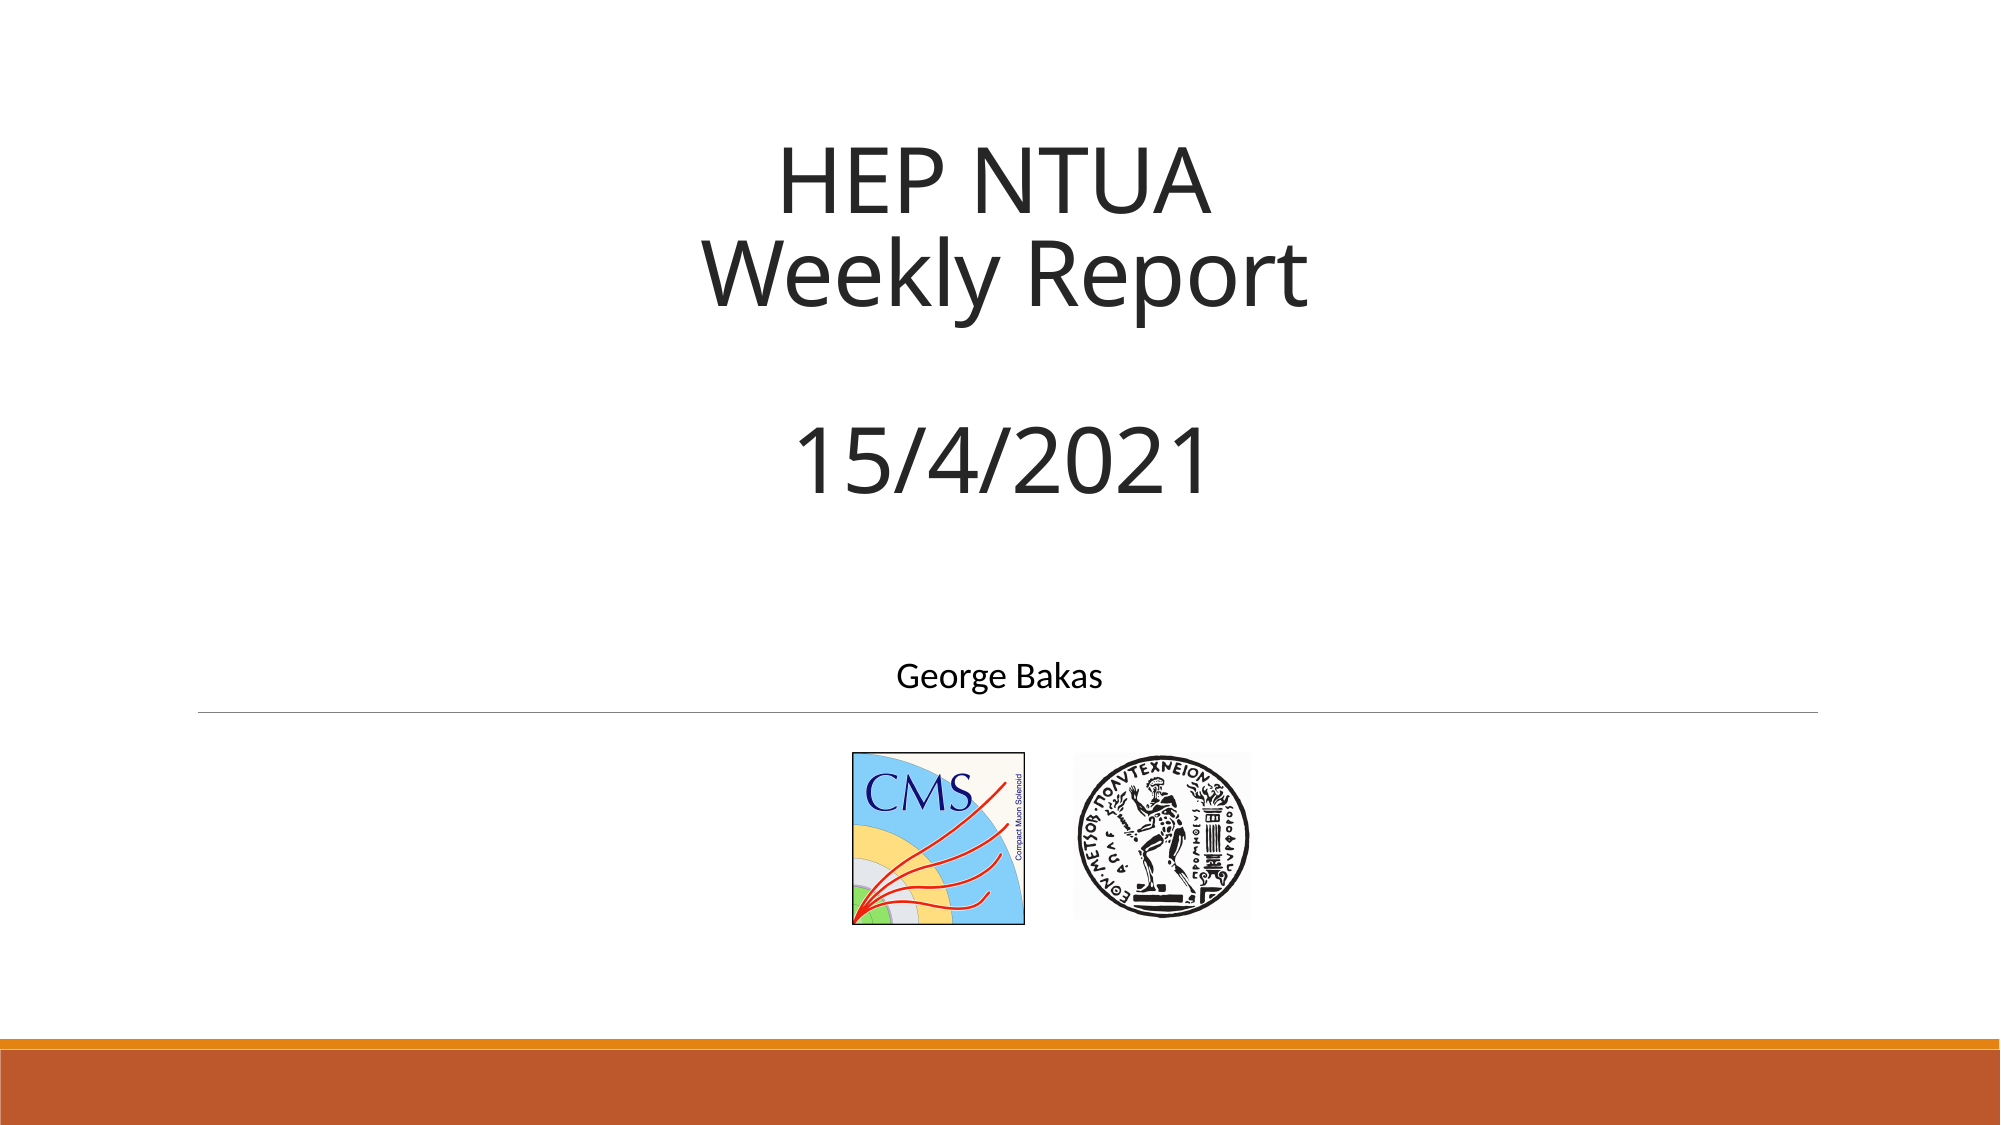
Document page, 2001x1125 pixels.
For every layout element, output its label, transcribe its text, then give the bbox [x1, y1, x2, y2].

title HEP NTUA Weekly Report 15/4/2021 [180, 37, 1830, 533]
picture [1072, 752, 1252, 921]
text_box George Bakas [186, 643, 1814, 704]
picture [851, 752, 1025, 926]
